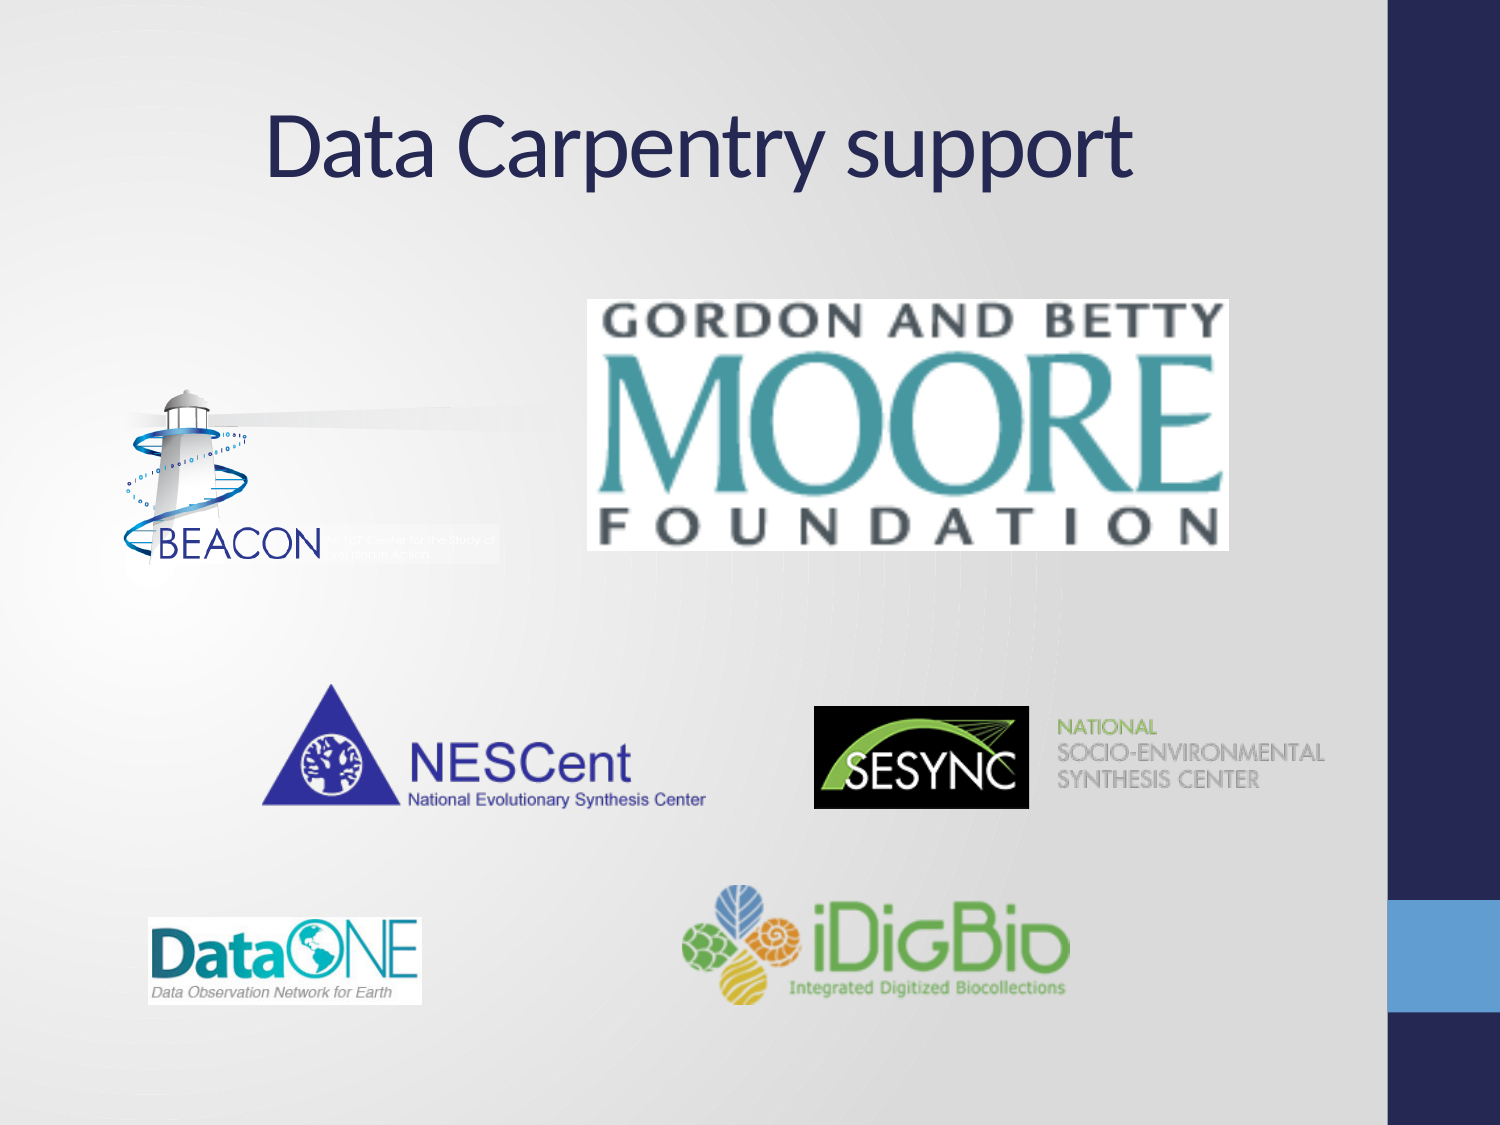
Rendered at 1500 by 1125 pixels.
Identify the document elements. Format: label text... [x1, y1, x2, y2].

picture [117, 298, 1230, 568]
picture [148, 917, 423, 1005]
picture [262, 684, 707, 836]
picture [681, 885, 1071, 1005]
picture [814, 706, 1326, 810]
title Data Carpentry support [75, 45, 1325, 233]
